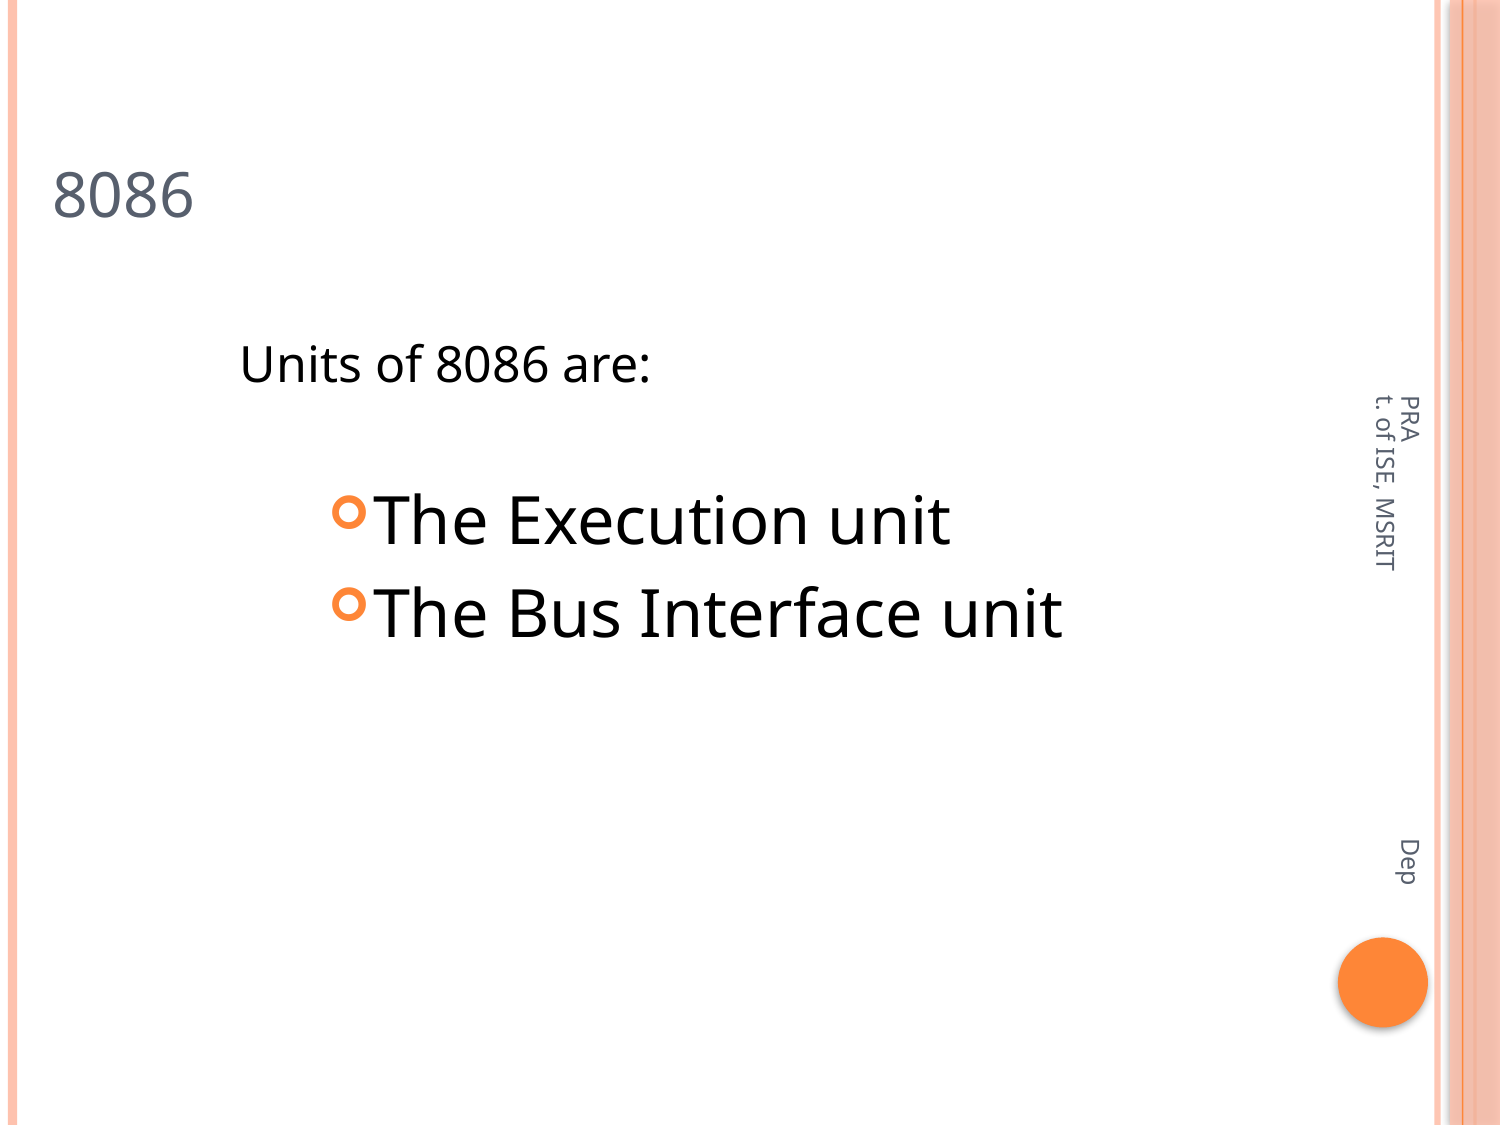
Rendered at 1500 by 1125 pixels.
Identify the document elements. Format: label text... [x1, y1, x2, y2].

title 8086 [37, 50, 1263, 238]
list Units of 8086 are: The Execution unit The Bus Interface unit [225, 325, 1450, 1125]
footer PRA Dept. of ISE, MSRIT [1379, 380, 1440, 906]
